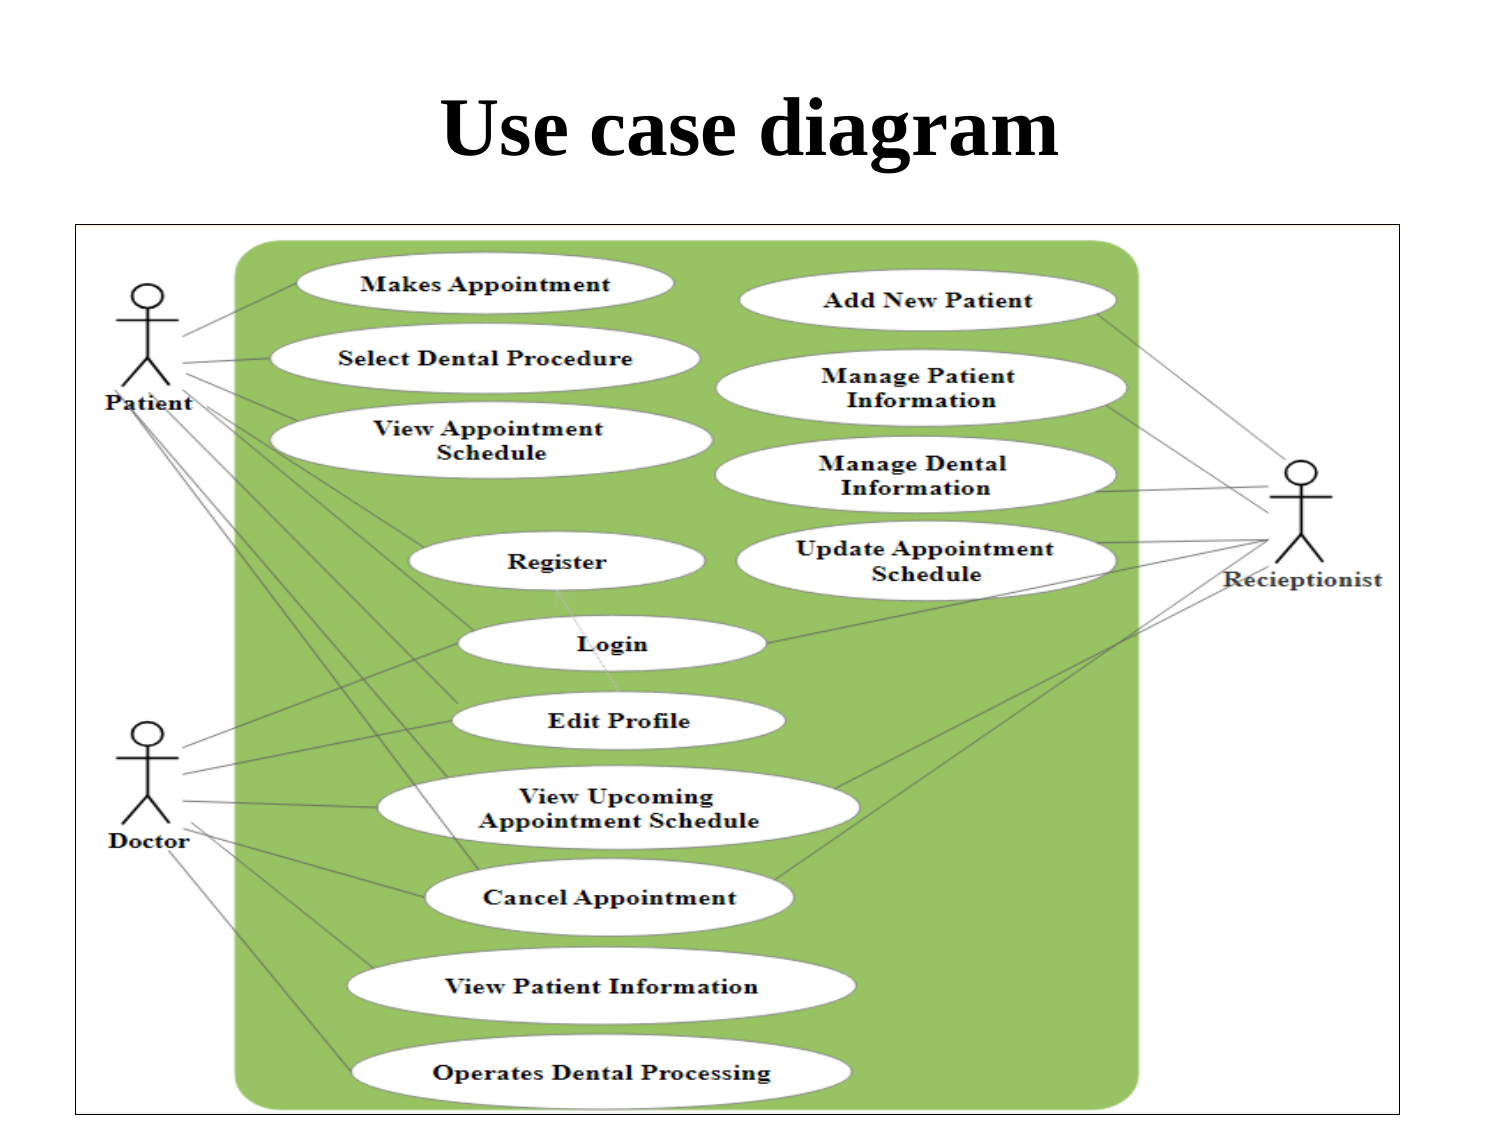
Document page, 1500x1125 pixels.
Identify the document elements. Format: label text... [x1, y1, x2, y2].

title Use case diagram [75, 45, 1425, 200]
picture [74, 224, 1401, 1115]
